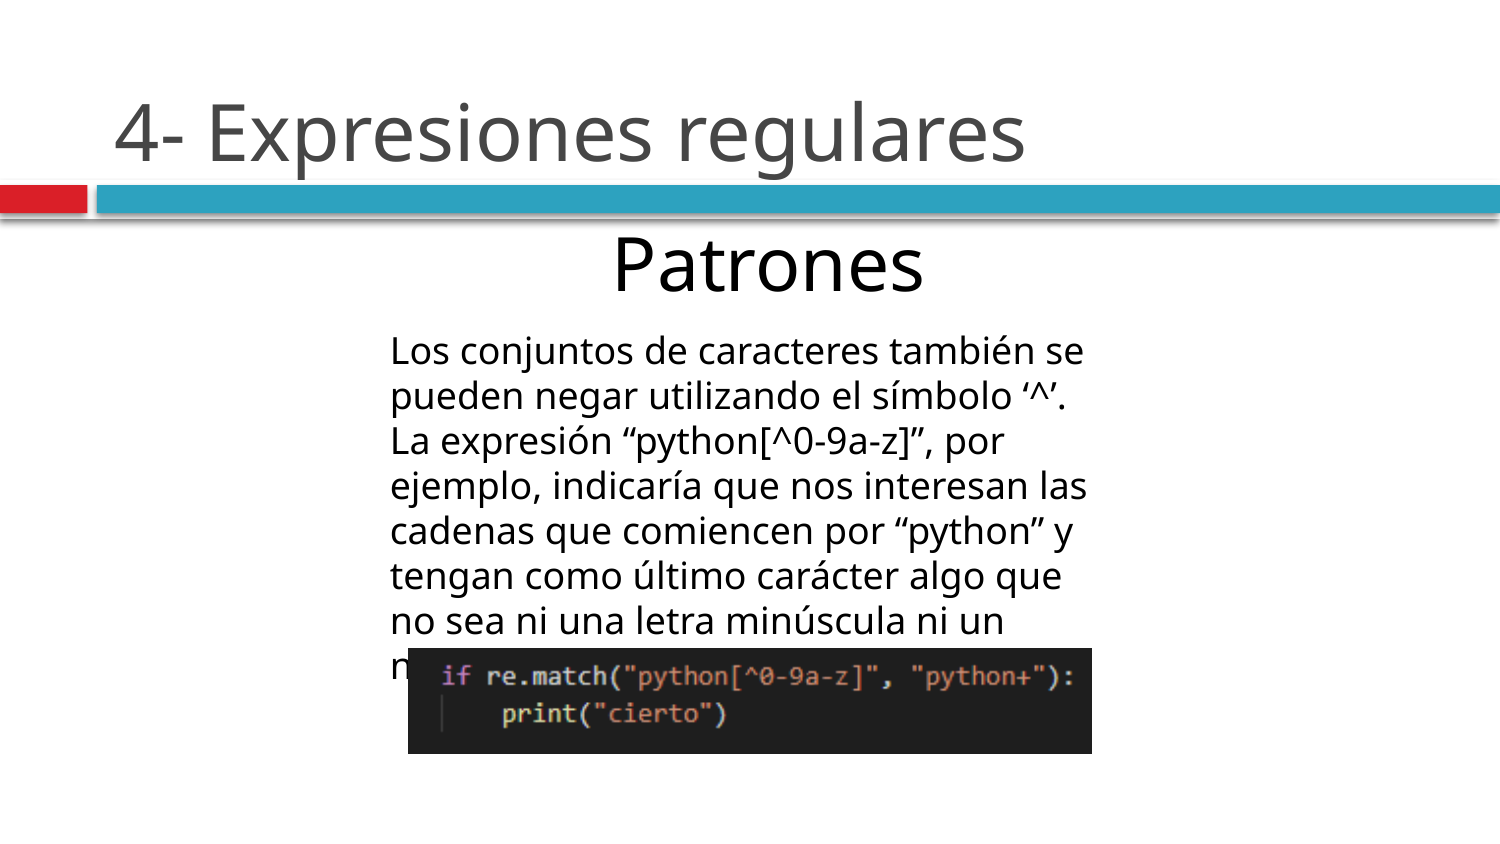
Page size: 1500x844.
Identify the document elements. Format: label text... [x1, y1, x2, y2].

text_box Patrones [596, 208, 941, 314]
picture [408, 647, 1092, 755]
text_box Los conjuntos de caracteres también se pueden negar utilizando el símbolo ‘^’. La expresión “python[^0-9a-z]”, por ejemplo, indicaría que nos interesan las cadenas que comiencen por “python” y tengan como último carácter algo que no sea ni una letra minúscula ni un número. [374, 319, 1125, 695]
title 4- Expresiones regulares [99, 19, 1438, 185]
